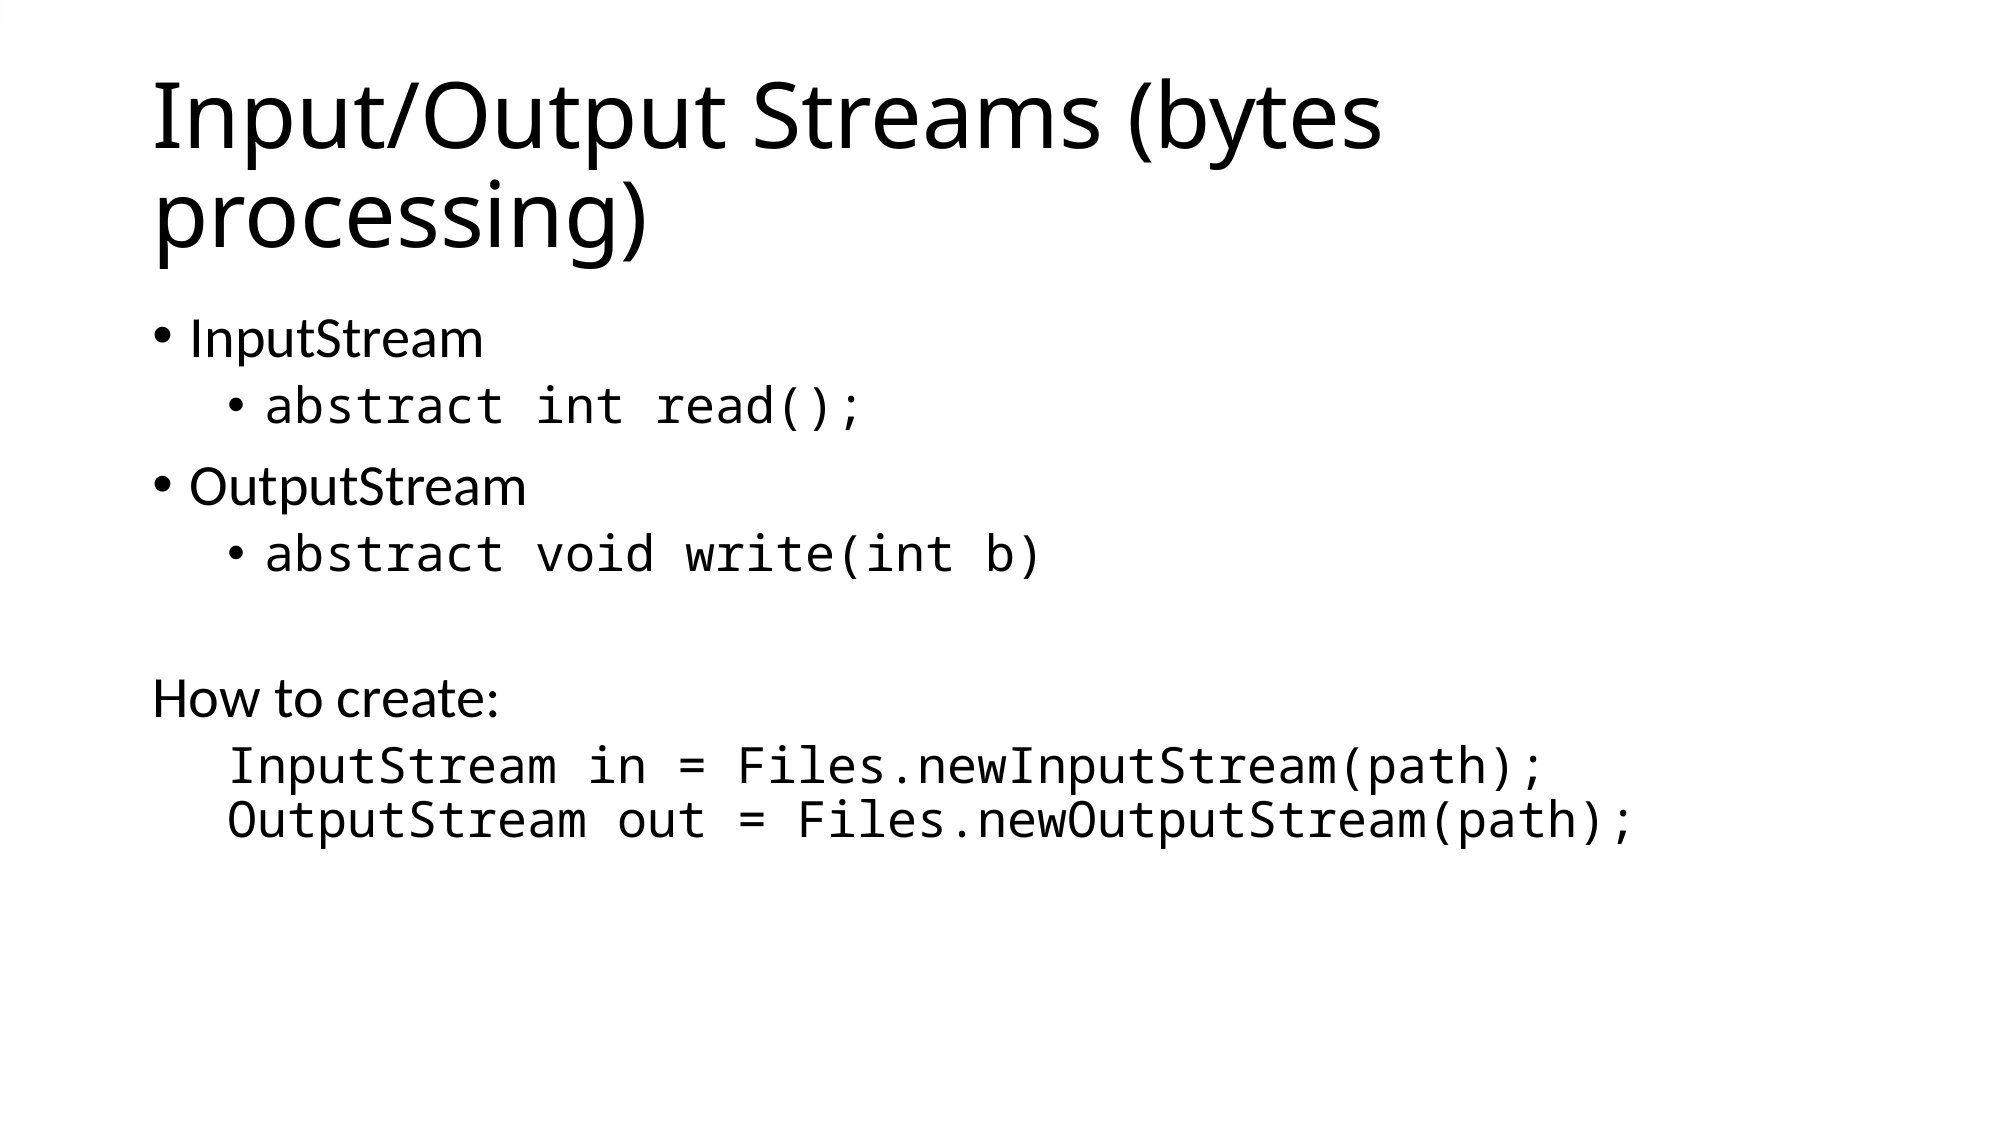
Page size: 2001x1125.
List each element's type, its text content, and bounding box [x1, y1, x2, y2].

title Input/Output Streams (bytes processing) [137, 59, 1863, 278]
list InputStream abstract int read(); OutputStream abstract void write(int b) How to create: InputStream in = Files.newInputStream(path); OutputStream out = Files.newOutputStream(path); [137, 299, 1863, 1014]
